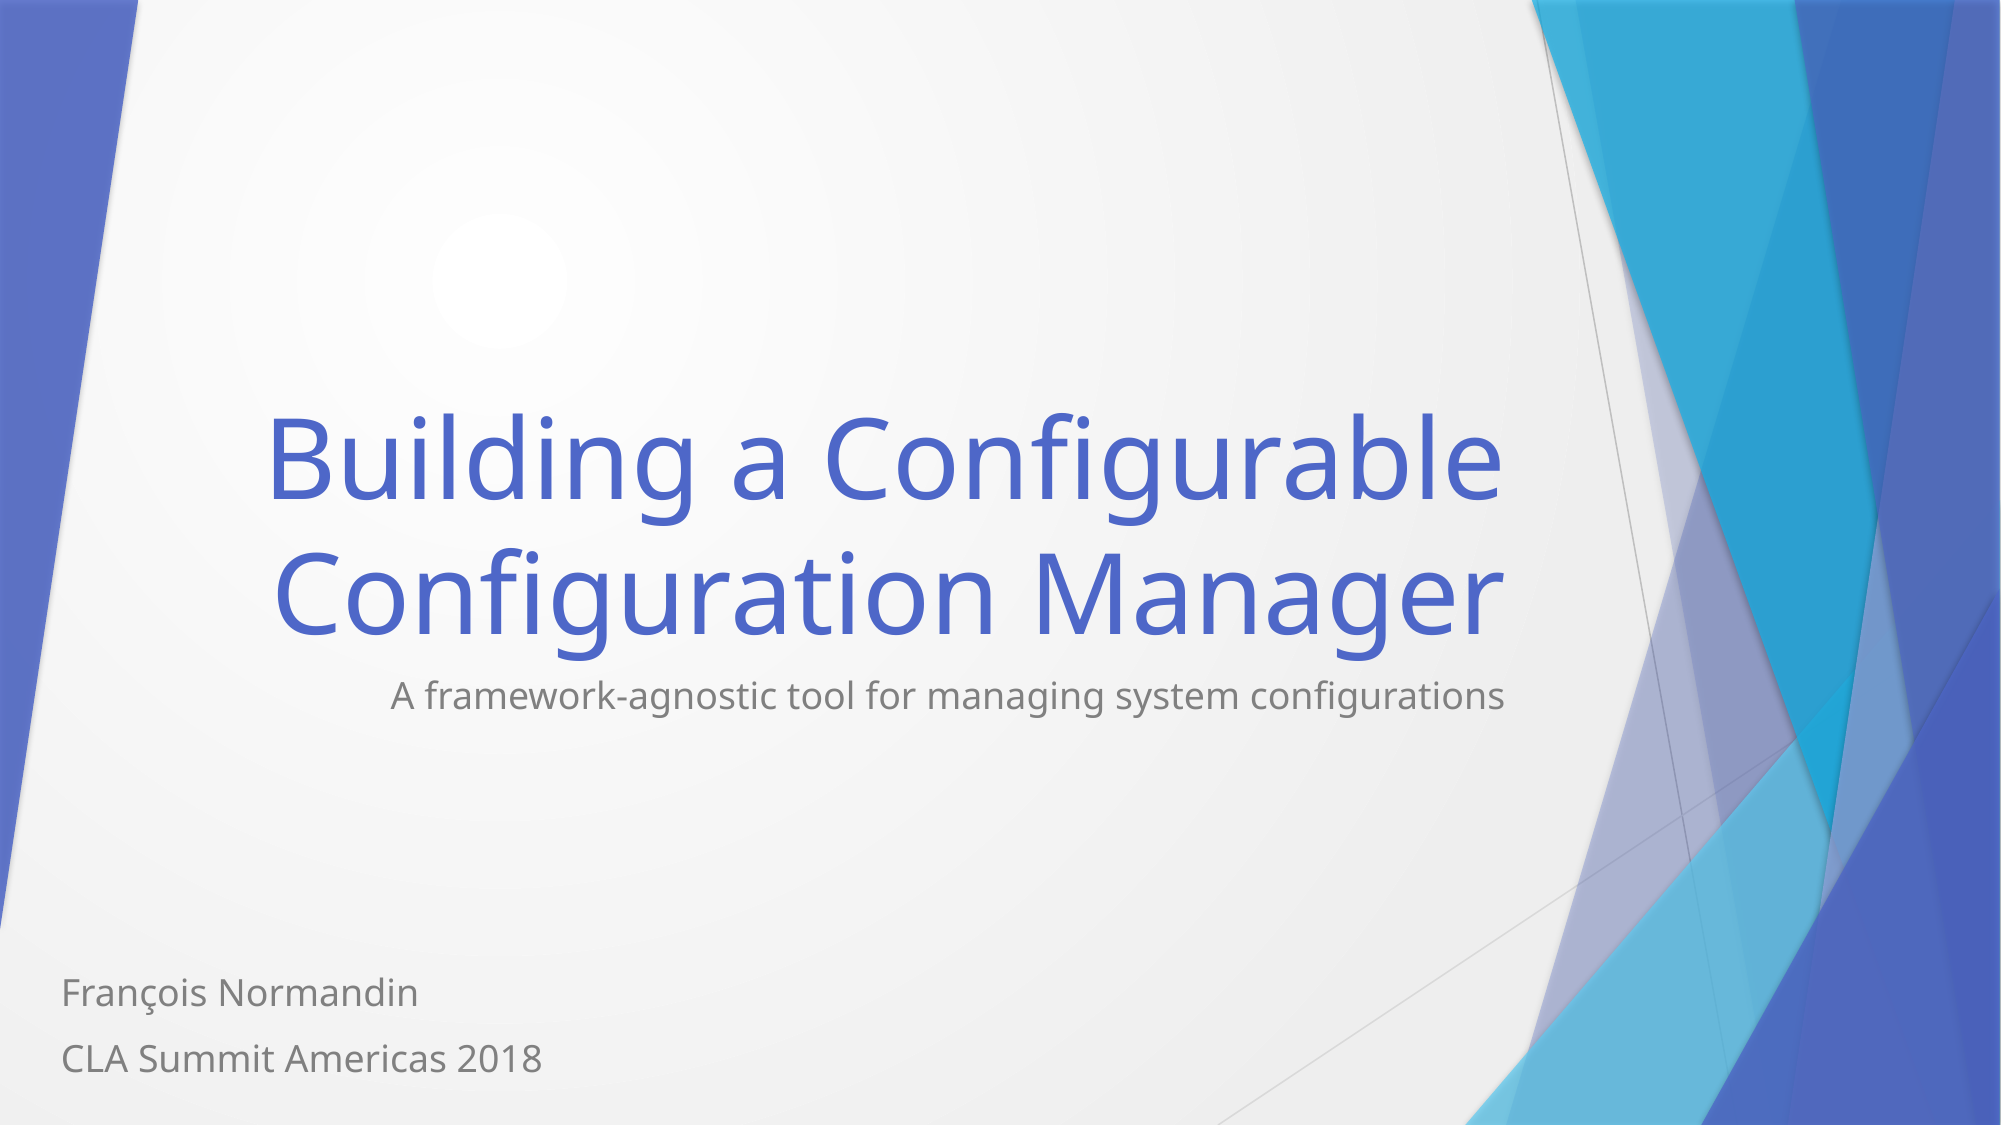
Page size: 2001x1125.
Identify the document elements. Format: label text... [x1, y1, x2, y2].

subtitle A framework-agnostic tool for managing system configurations [247, 664, 1522, 845]
title Building a Configurable Configuration Manager [247, 394, 1522, 664]
text_box François Normandin CLA Summit Americas 2018 [45, 961, 824, 1115]
